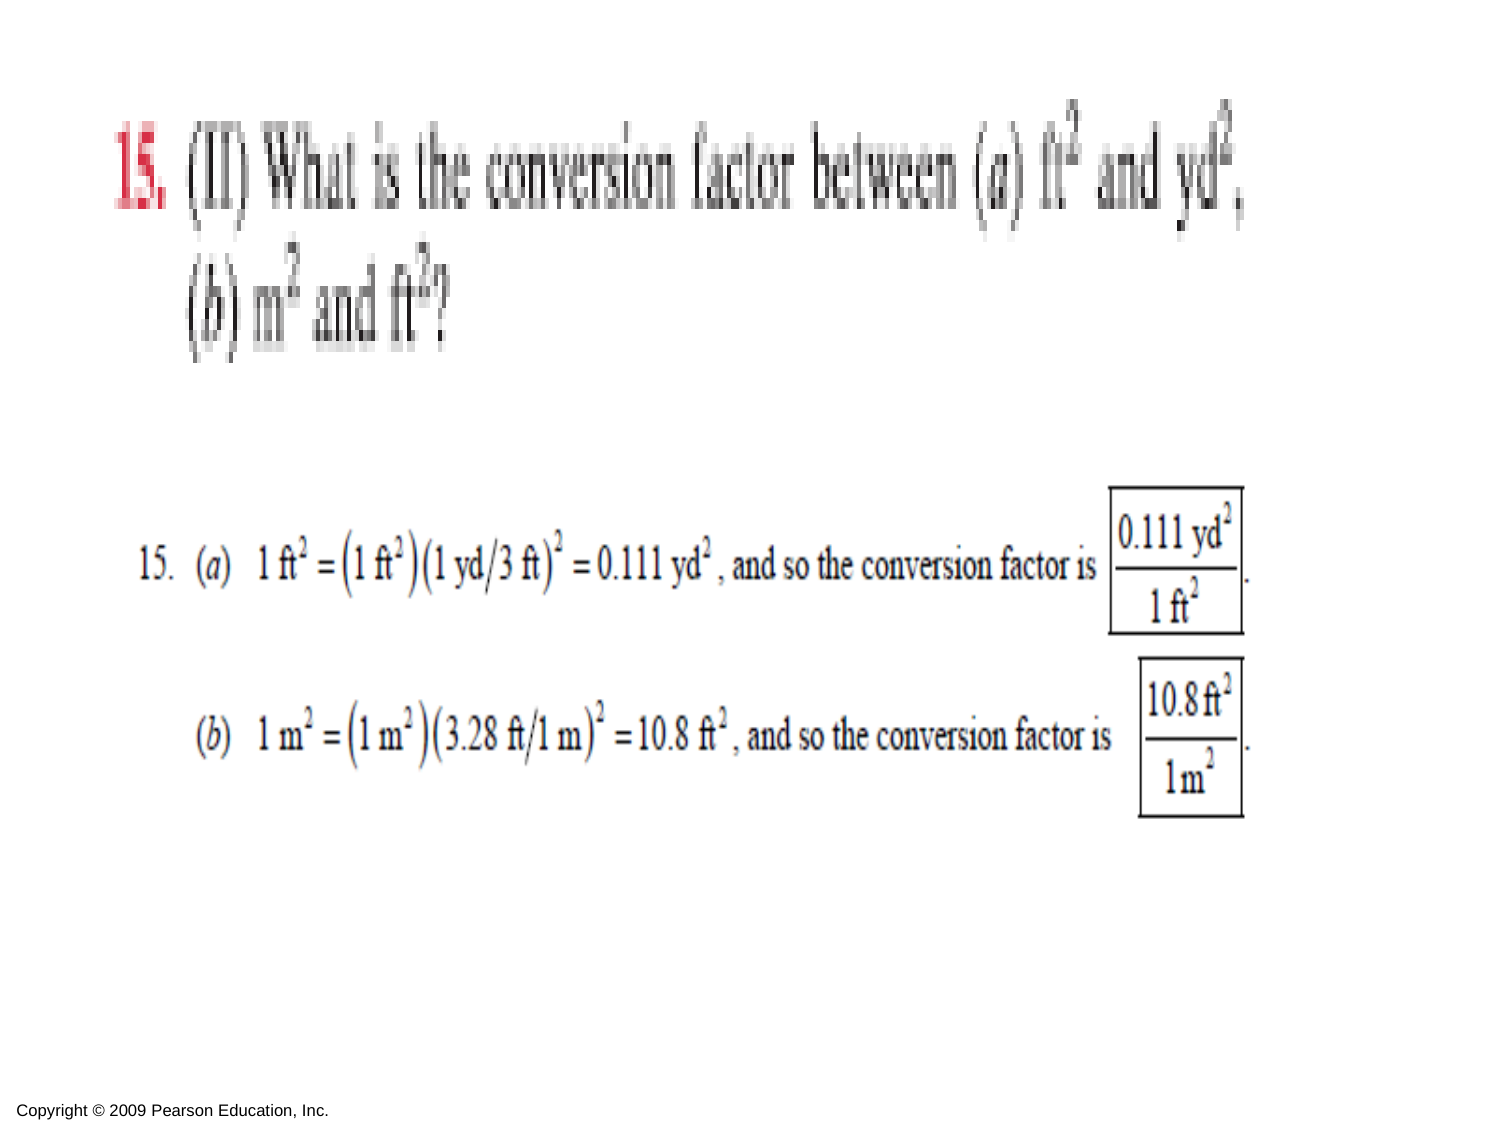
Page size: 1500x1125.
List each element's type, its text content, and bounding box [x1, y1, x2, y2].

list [99, 99, 1301, 363]
picture [74, 481, 1401, 851]
slide_number Copyright © 2009 Pearson Education, Inc. [1, 1092, 635, 1125]
